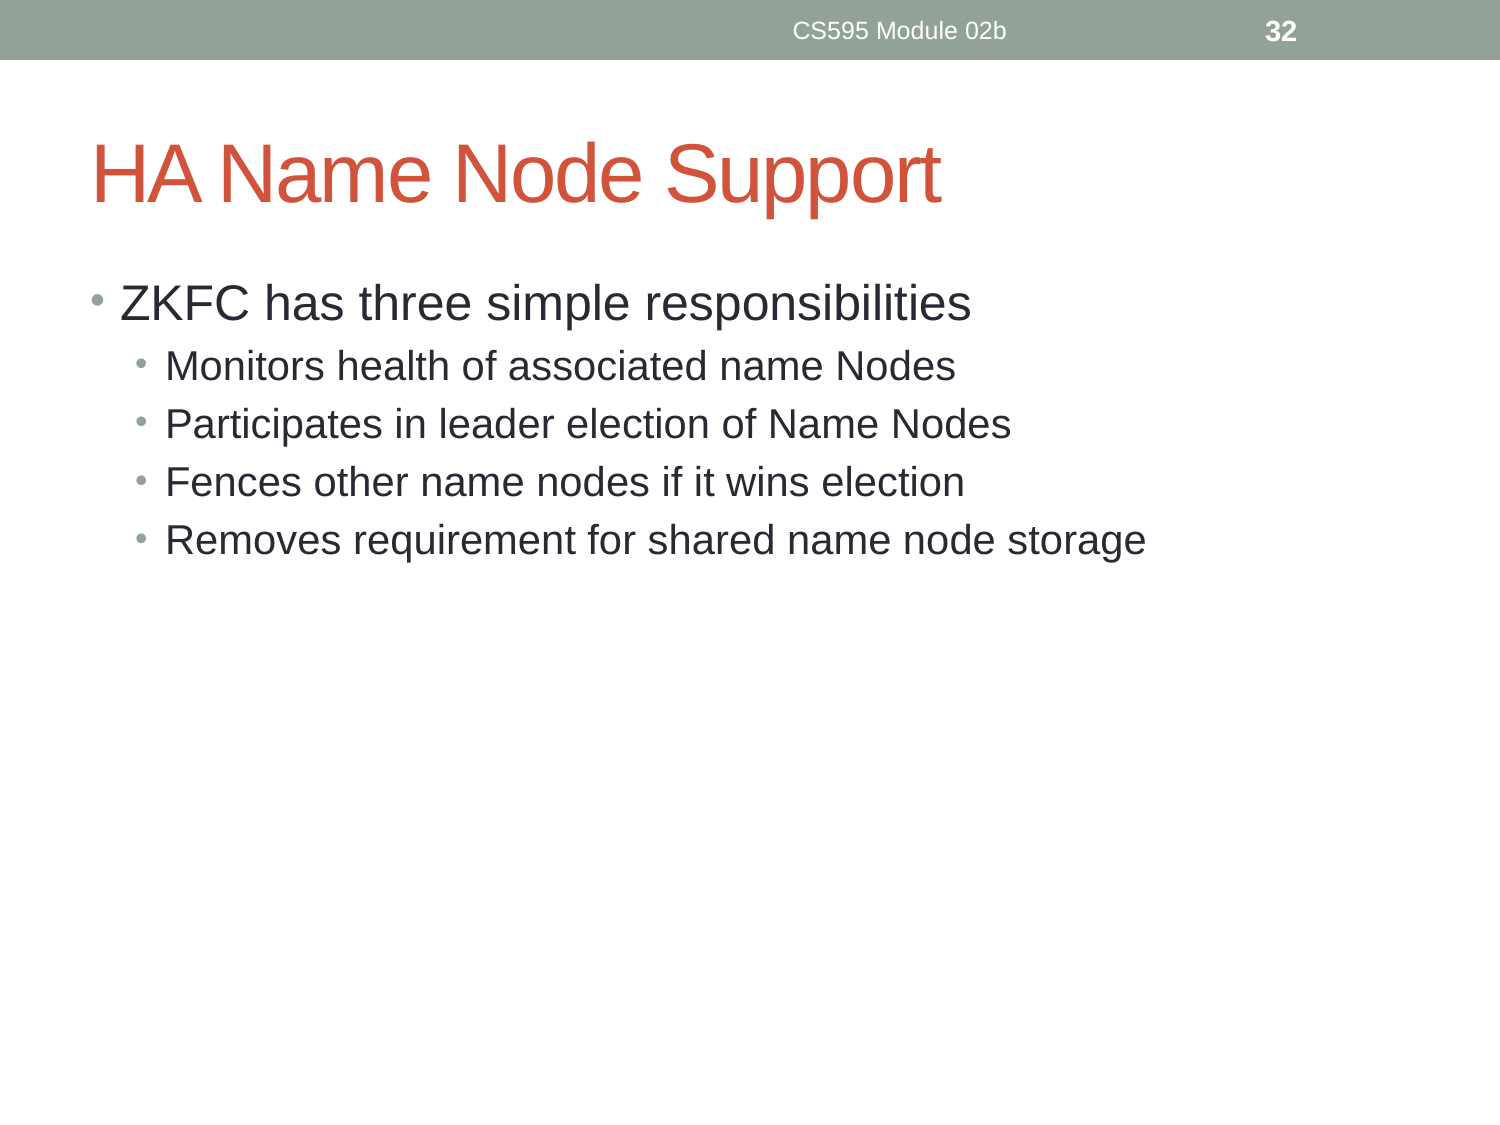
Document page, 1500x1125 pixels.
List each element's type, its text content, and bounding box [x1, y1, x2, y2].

footer CS595 Module 02b [562, 3, 1238, 57]
title HA Name Node Support [75, 87, 1425, 250]
slide_number 32 [1250, 3, 1425, 57]
list ZKFC has three simple responsibilities Monitors health of associated name Nodes Participates in leader election of Name Nodes Fences other name nodes if it wins election Removes requirement for shared name node storage [75, 262, 1425, 1063]
